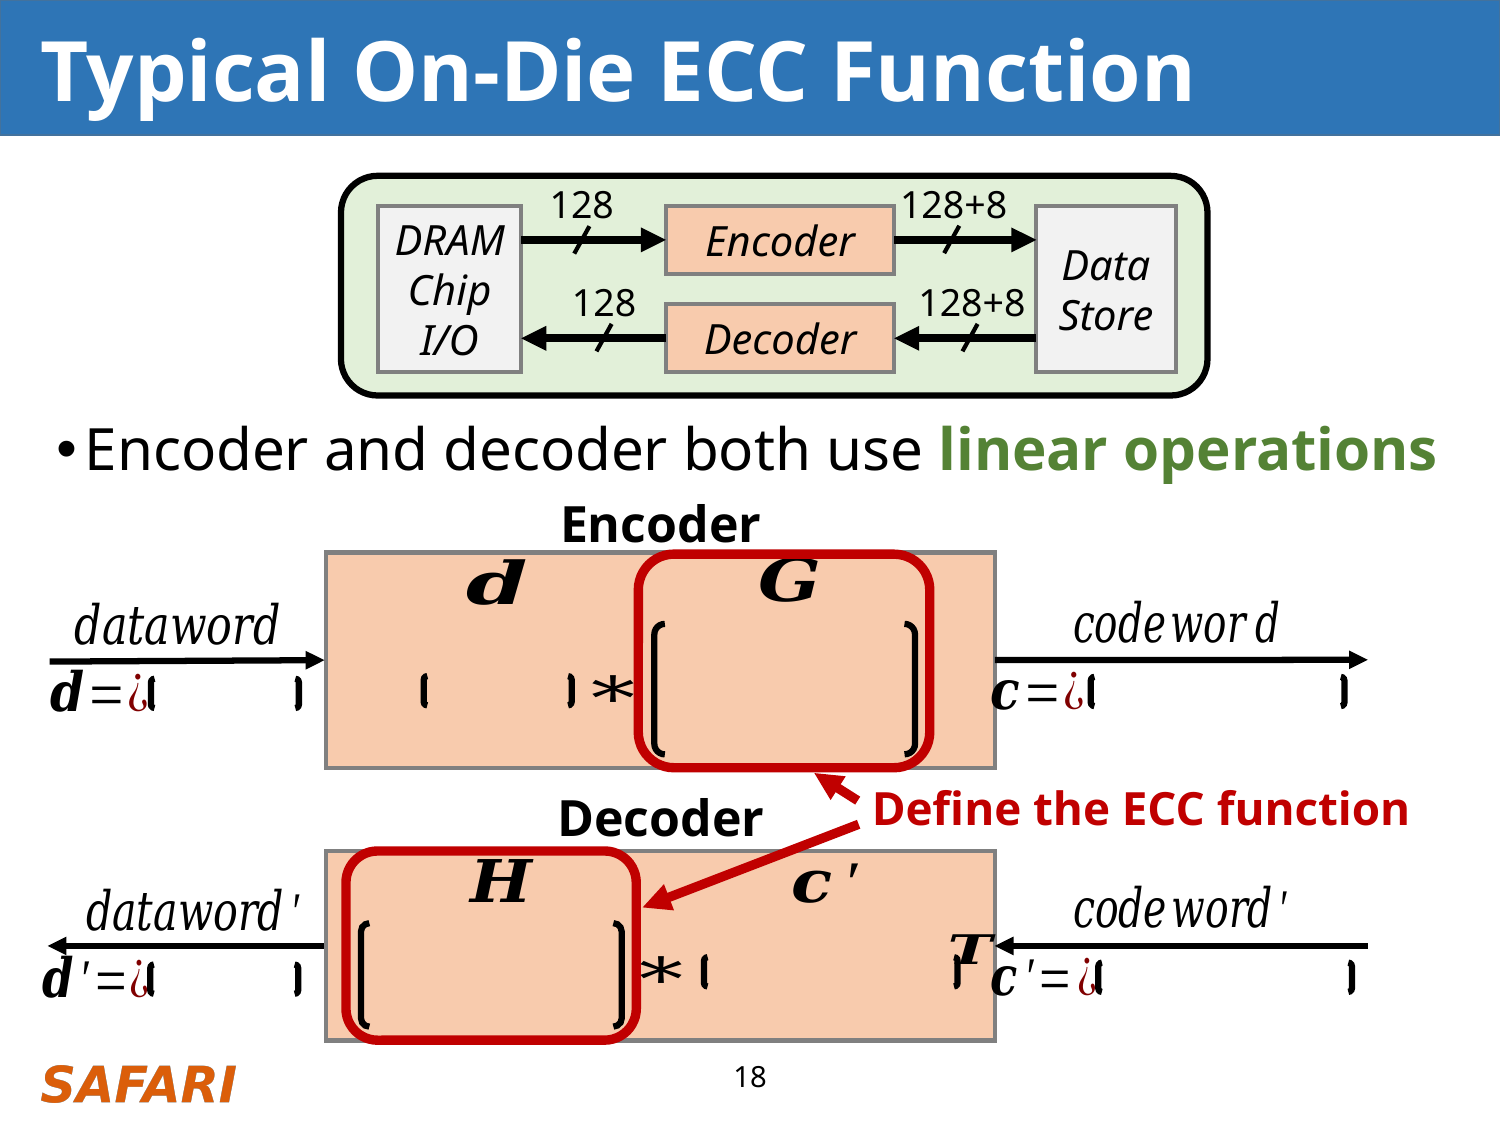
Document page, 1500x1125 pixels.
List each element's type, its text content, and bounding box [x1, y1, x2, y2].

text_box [340, 173, 1208, 396]
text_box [47, 779, 345, 1041]
title Typical On-Die ECC Function [25, 12, 1472, 137]
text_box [49, 484, 1368, 768]
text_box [345, 554, 1443, 1041]
text_box Encoder and decoder both use linear operations [41, 412, 1459, 494]
slide_number 18 [581, 1051, 919, 1111]
picture [41, 1065, 236, 1103]
